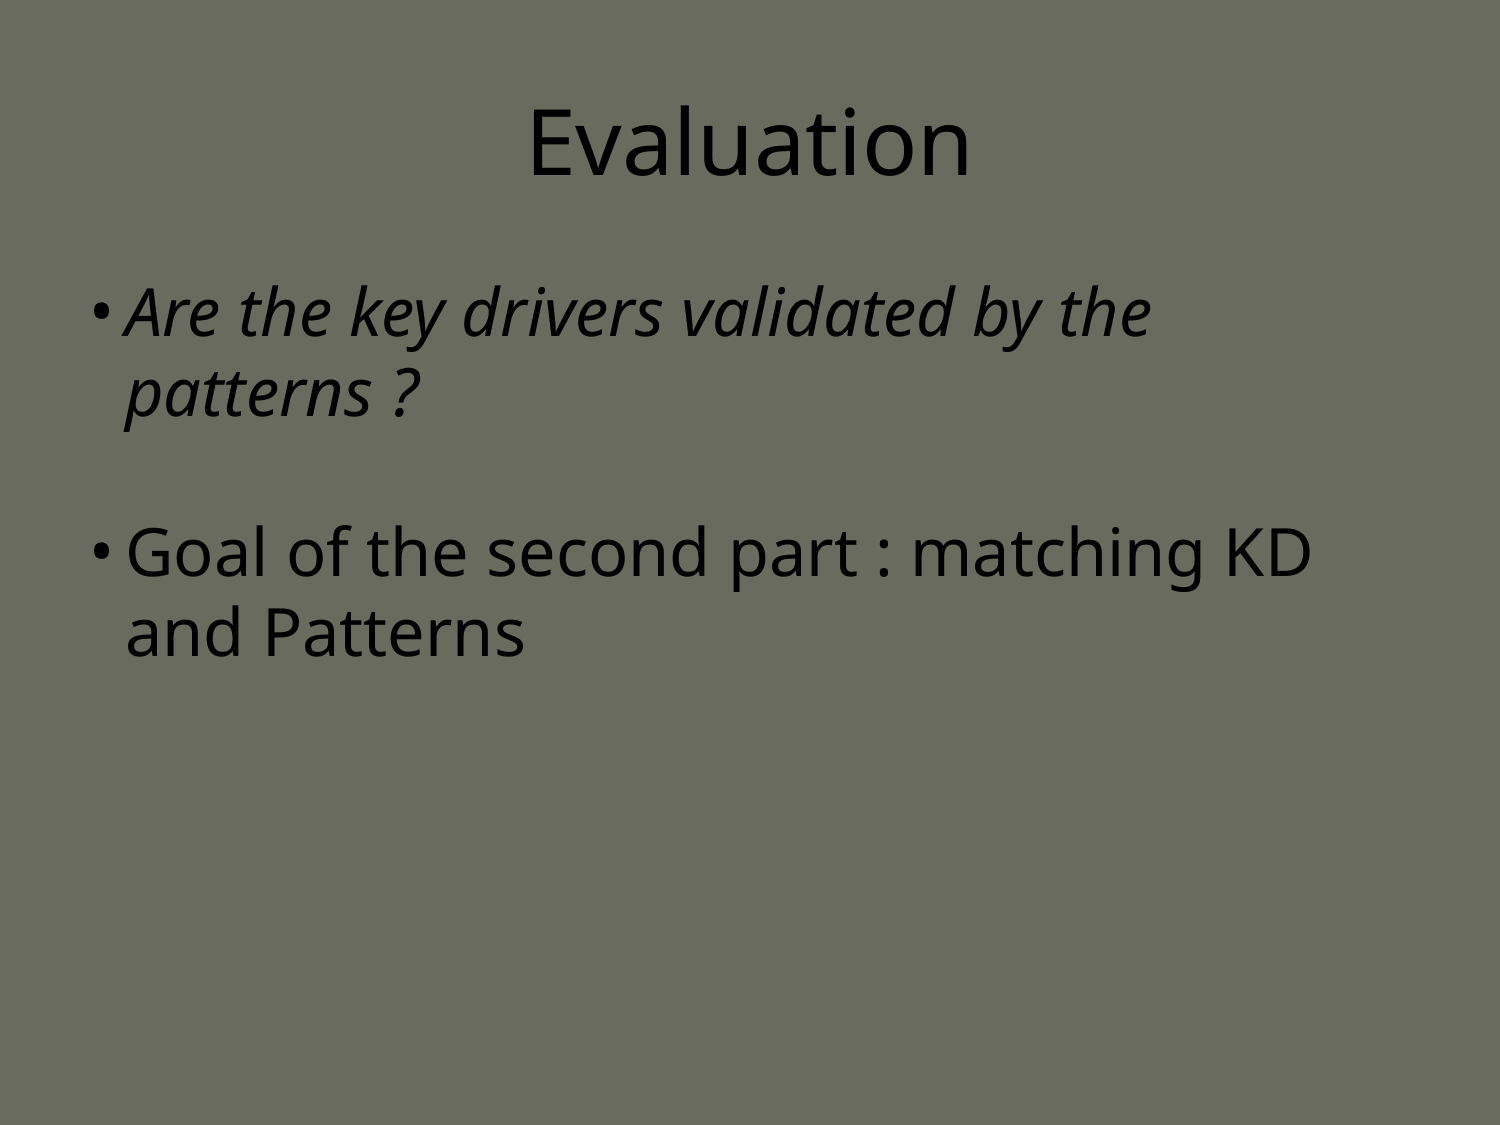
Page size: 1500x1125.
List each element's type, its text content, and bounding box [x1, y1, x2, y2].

text_box Evaluation [74, 45, 1425, 233]
text_box Are the key drivers validated by the patterns ? Goal of the second part : matching KD and Patterns [74, 262, 1425, 1005]
